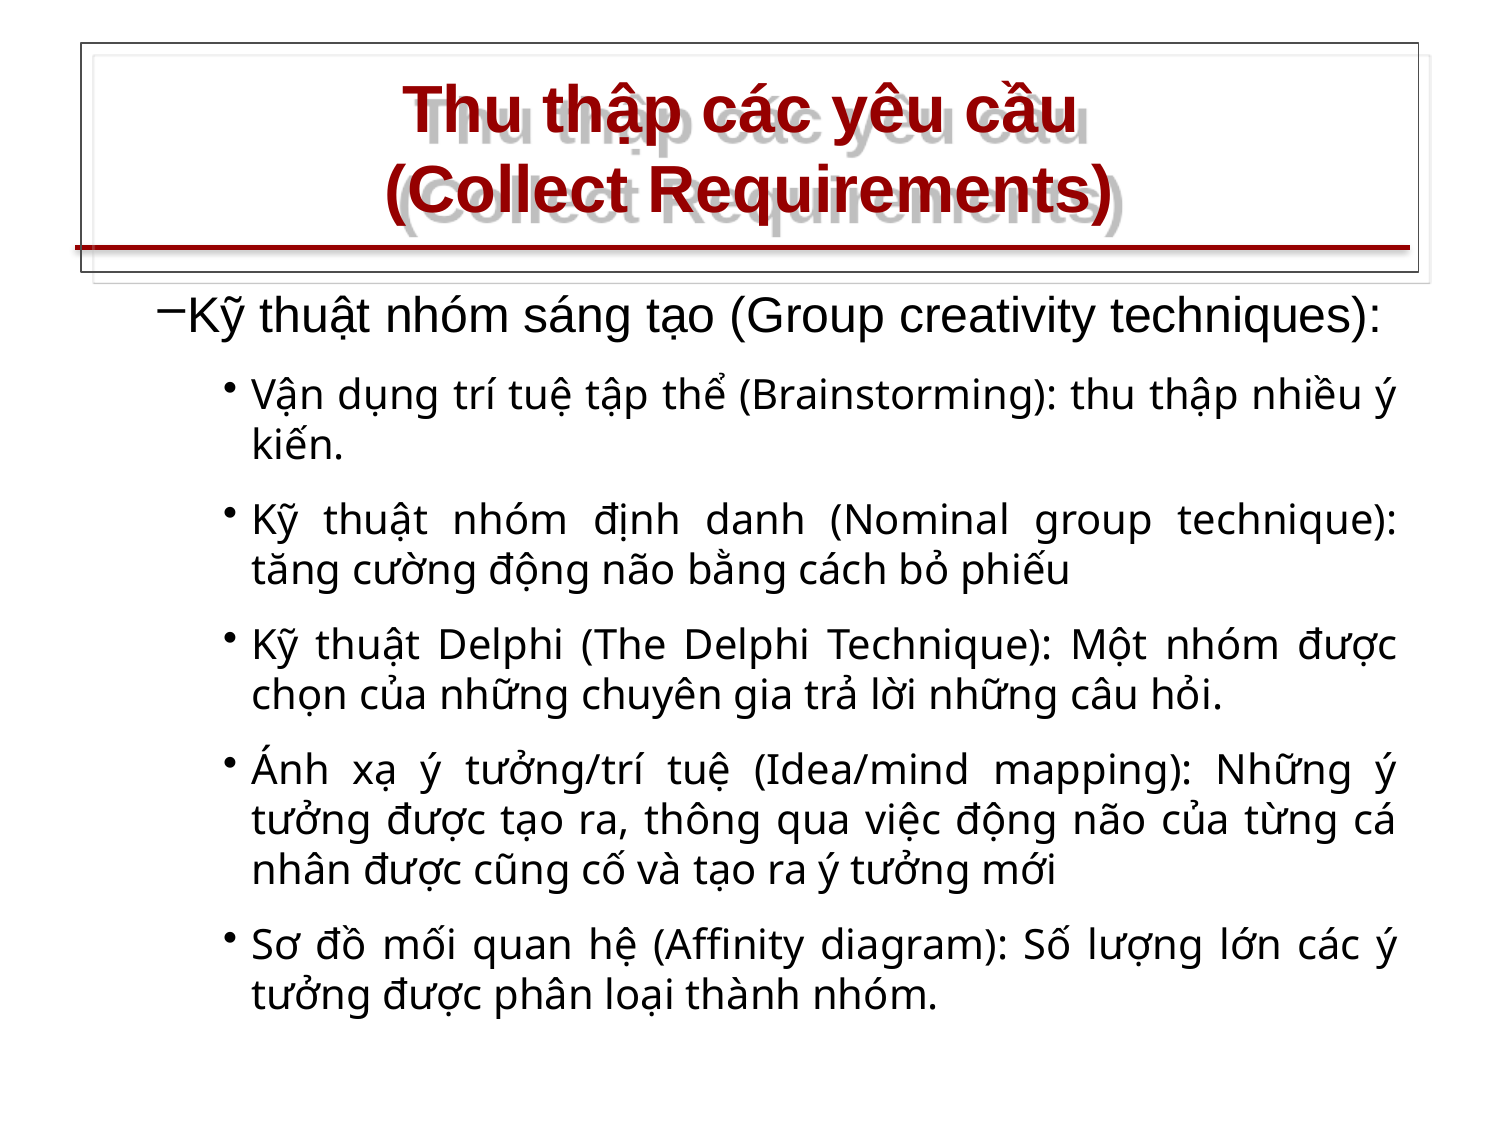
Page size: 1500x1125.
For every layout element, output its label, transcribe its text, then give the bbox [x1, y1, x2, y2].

title Thu thập các yêu cầu (Collect Requirements) [80, 42, 1419, 273]
list Kỹ thuật nhóm sáng tạo (Group creativity techniques): Vận dụng trí tuệ tập thể (Brainstorming): thu thập nhiều ý kiến. Kỹ thuật nhóm định danh (Nominal group technique): tăng cường động não bằng cách bỏ phiếu Kỹ thuật Delphi (The Delphi Technique): Một nhóm được chọn của những chuyên gia trả lời những câu hỏi. Ánh xạ ý tưởng/trí tuệ (Idea/mind mapping): Những ý tưởng được tạo ra, thông qua việc động não của từng cá nhân được cũng cố và tạo ra ý tưởng mới Sơ đồ mối quan hệ (Affinity diagram): Số lượng lớn các ý tưởng được phân loại thành nhóm. [87, 275, 1413, 1058]
